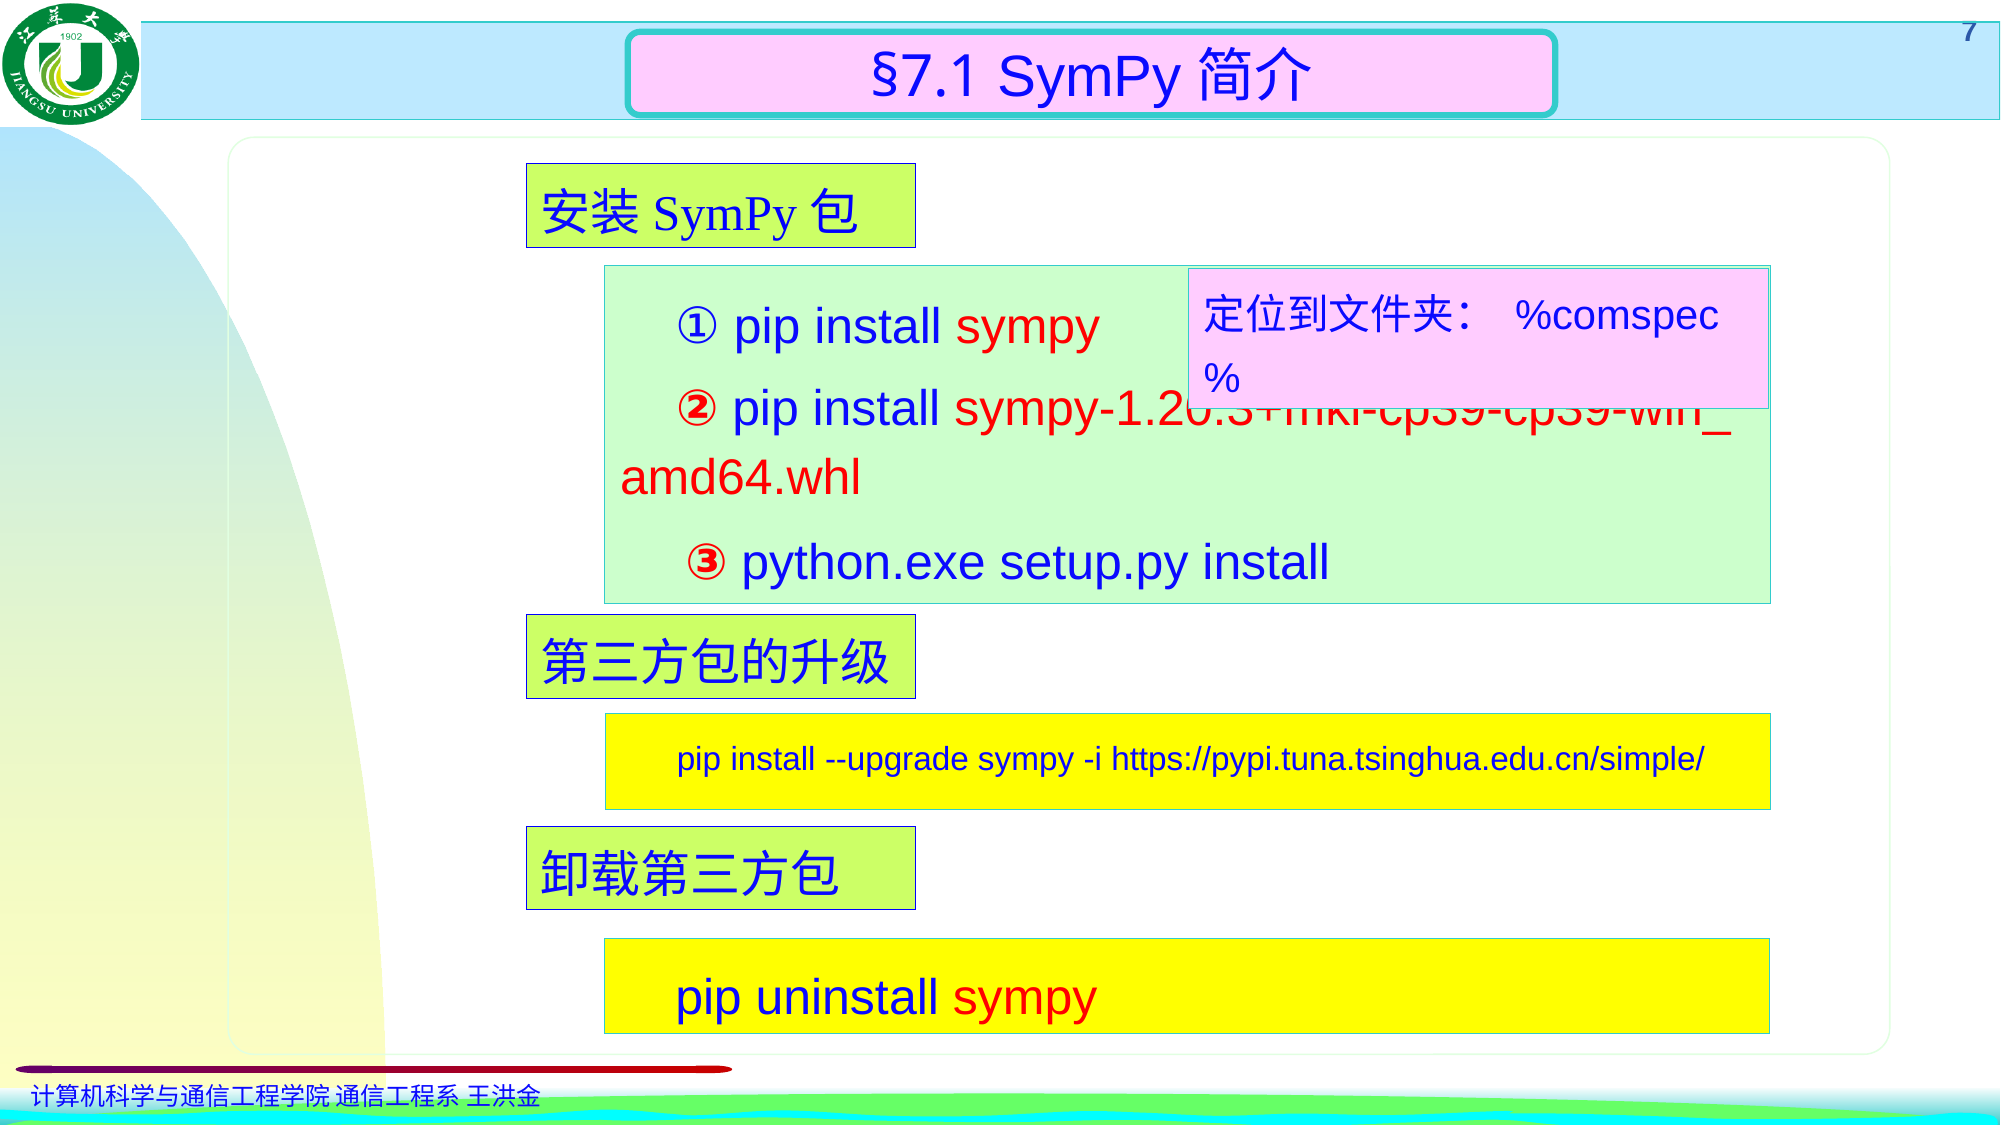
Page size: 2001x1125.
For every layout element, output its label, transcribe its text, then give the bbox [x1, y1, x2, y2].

text_box 定位到文件夹： %comspec% [1188, 268, 1769, 409]
title [563, 59, 1384, 152]
text_box [604, 938, 1770, 1034]
text_box 卸载第三方包 [526, 826, 916, 910]
text_box §7.1 SymPy简介 [627, 31, 1556, 116]
text_box pip install --upgrade sympy -i https://pypi.tuna.tsinghua.edu.cn/simple/ [662, 723, 1771, 785]
text_box pip uninstall sympy [660, 948, 1641, 1032]
picture [0, 1, 141, 127]
text_box ③ python.exe setup.py install [614, 513, 1771, 597]
text_box 安装SymPy包 [526, 163, 916, 248]
text_box [605, 713, 1771, 810]
text_box ② pip install sympy-1.20.3+mkl-cp39-cp39-win_ amd64.whl [605, 359, 1762, 512]
text_box ① pip install sympy [604, 265, 1771, 604]
text_box 第三方包的升级 [526, 614, 916, 699]
